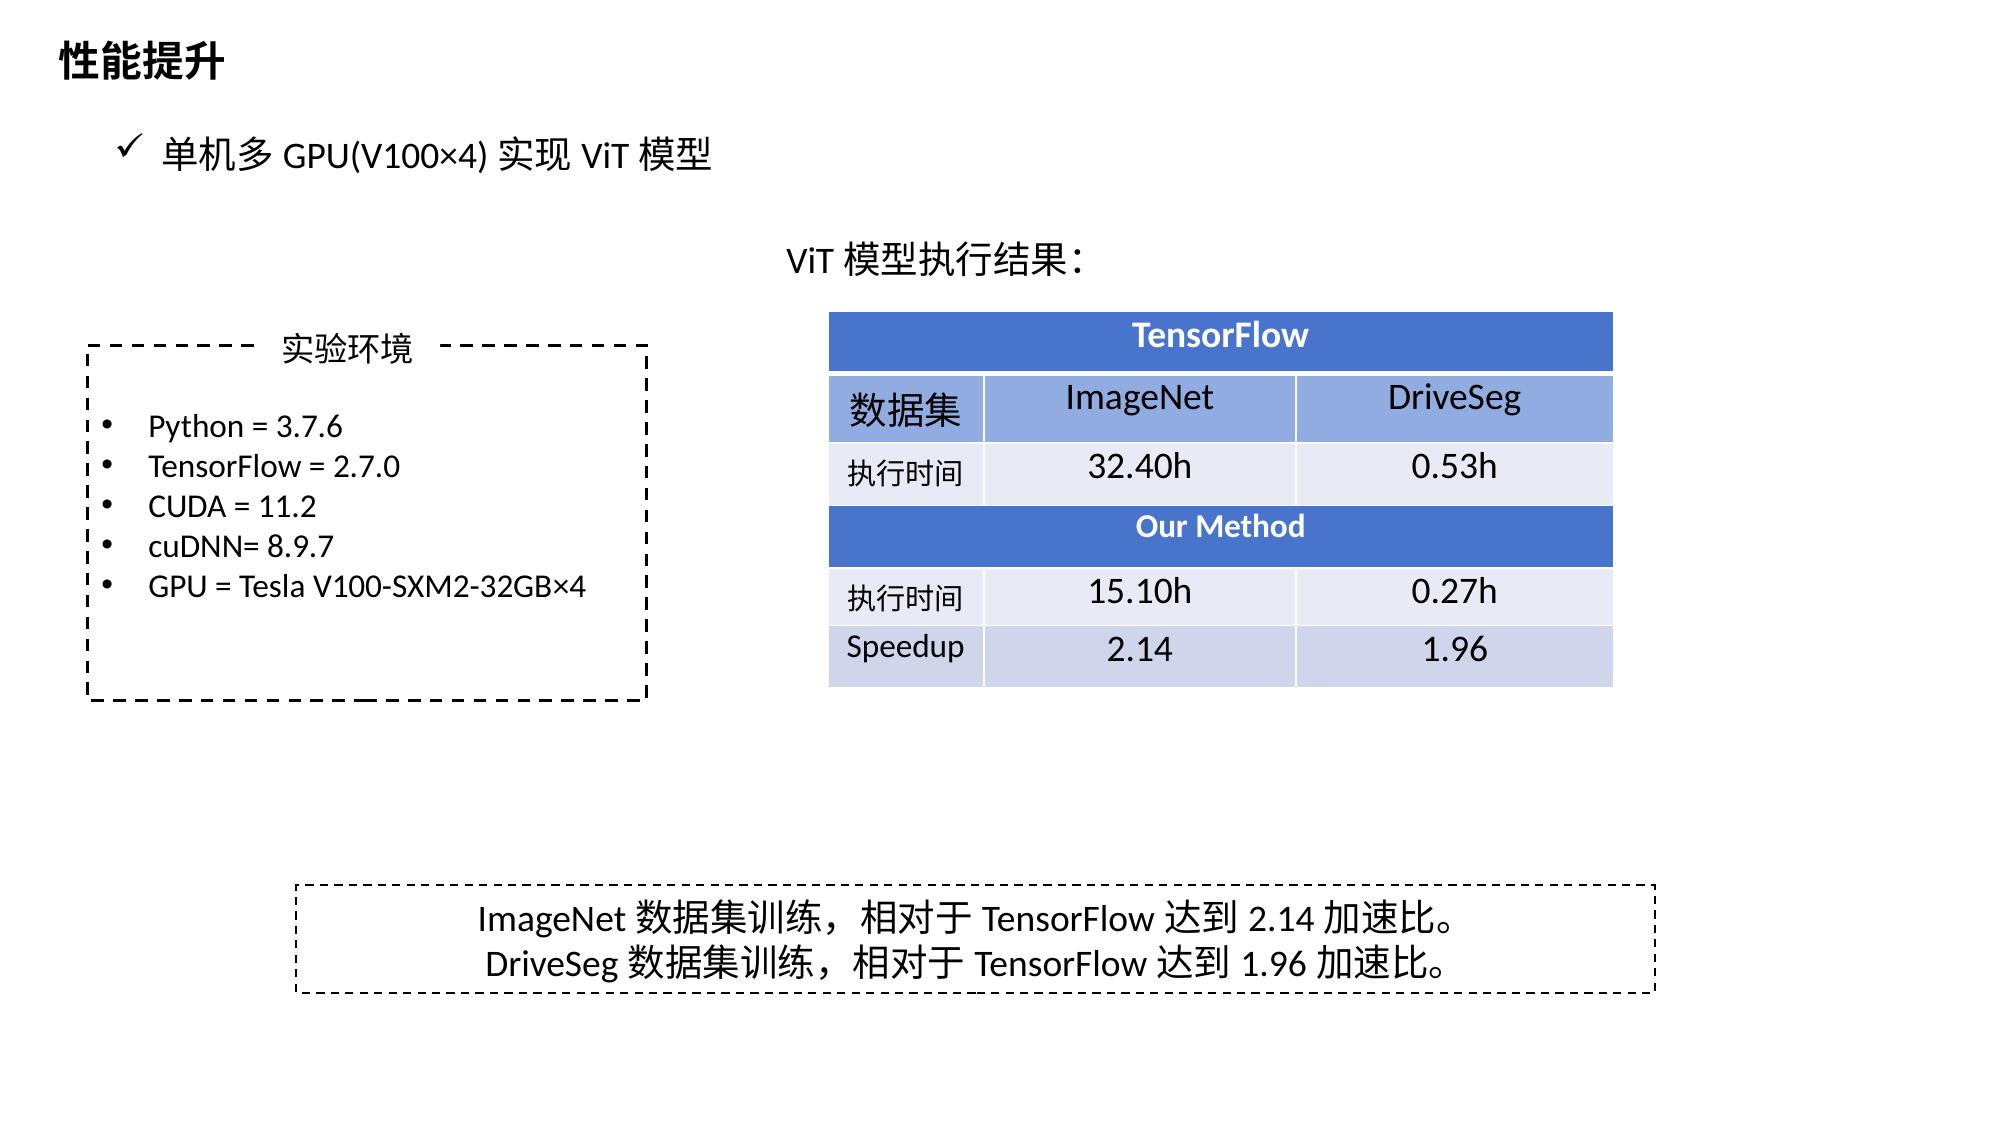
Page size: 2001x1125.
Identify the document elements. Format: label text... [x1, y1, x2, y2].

text_box 实验环境 [255, 321, 441, 388]
table_cell 执行时间 [829, 569, 983, 625]
table_header TensorFlow [829, 312, 1613, 371]
table_cell 1.96 [1297, 626, 1613, 687]
table_cell 数据集 [829, 376, 983, 442]
table_cell 0.53h [1297, 444, 1613, 505]
table_cell ImageNet [985, 376, 1295, 442]
table_cell 2.14 [985, 626, 1295, 687]
table_cell Our Method [829, 506, 1613, 567]
table_cell Speedup [829, 626, 983, 687]
text_box ImageNet数据集训练，相对于TensorFlow达到2.14加速比。 DriveSeg数据集训练，相对于TensorFlow达到1.96加速比。 [296, 885, 1655, 993]
table_cell DriveSeg [1297, 376, 1613, 442]
text_box 性能提升 [43, 27, 491, 109]
table_cell 执行时间 [829, 444, 983, 505]
table_cell 15.10h [985, 569, 1295, 625]
text_box 单机多GPU(V100×4)实现ViT模型 [99, 123, 772, 186]
table_cell 0.27h [1297, 569, 1613, 625]
table_cell 32.40h [985, 444, 1295, 505]
text_box [87, 345, 647, 701]
text_box ViT模型执行结果： [771, 228, 1462, 312]
